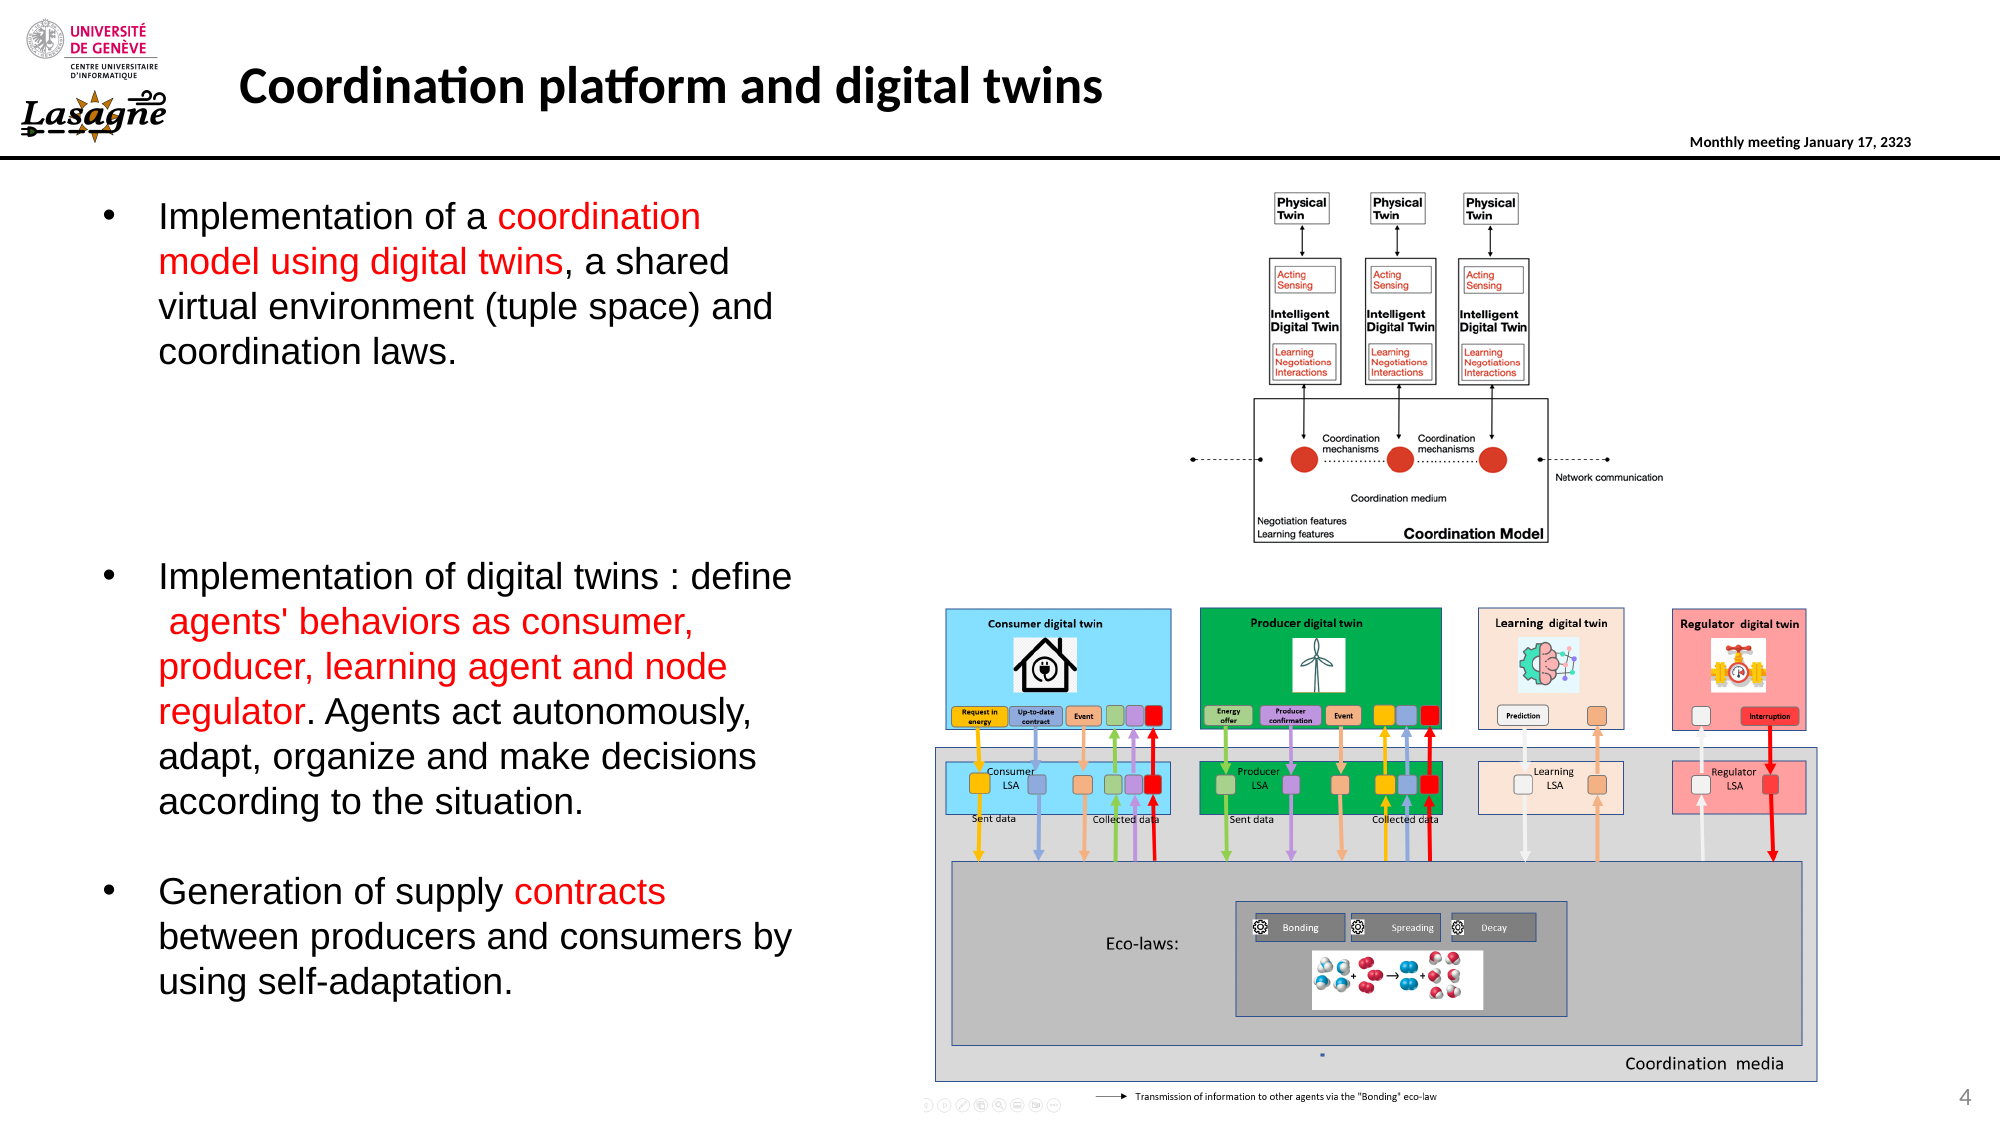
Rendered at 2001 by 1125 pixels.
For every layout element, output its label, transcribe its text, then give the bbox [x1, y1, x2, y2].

picture [924, 602, 1837, 1116]
text_box Implementation of a coordination model using digital twins, a shared virtual environment (tuple space) and coordination laws. Implementation of digital twins : define agents' behaviors as consumer, producer, learning agent and node regulator. Agents act autonomously, adapt, organize and make decisions according to the situation. Generation of supply contracts between producers and consumers by using self-adaptation. [87, 184, 809, 1010]
picture [21, 90, 166, 144]
picture [21, 10, 166, 88]
picture [1134, 169, 1692, 557]
text_box Monthly meeting January 17, 2323 [1674, 126, 1993, 156]
title Coordination platform and digital twins [224, 50, 1369, 123]
text_box 4 [1918, 1065, 1987, 1125]
